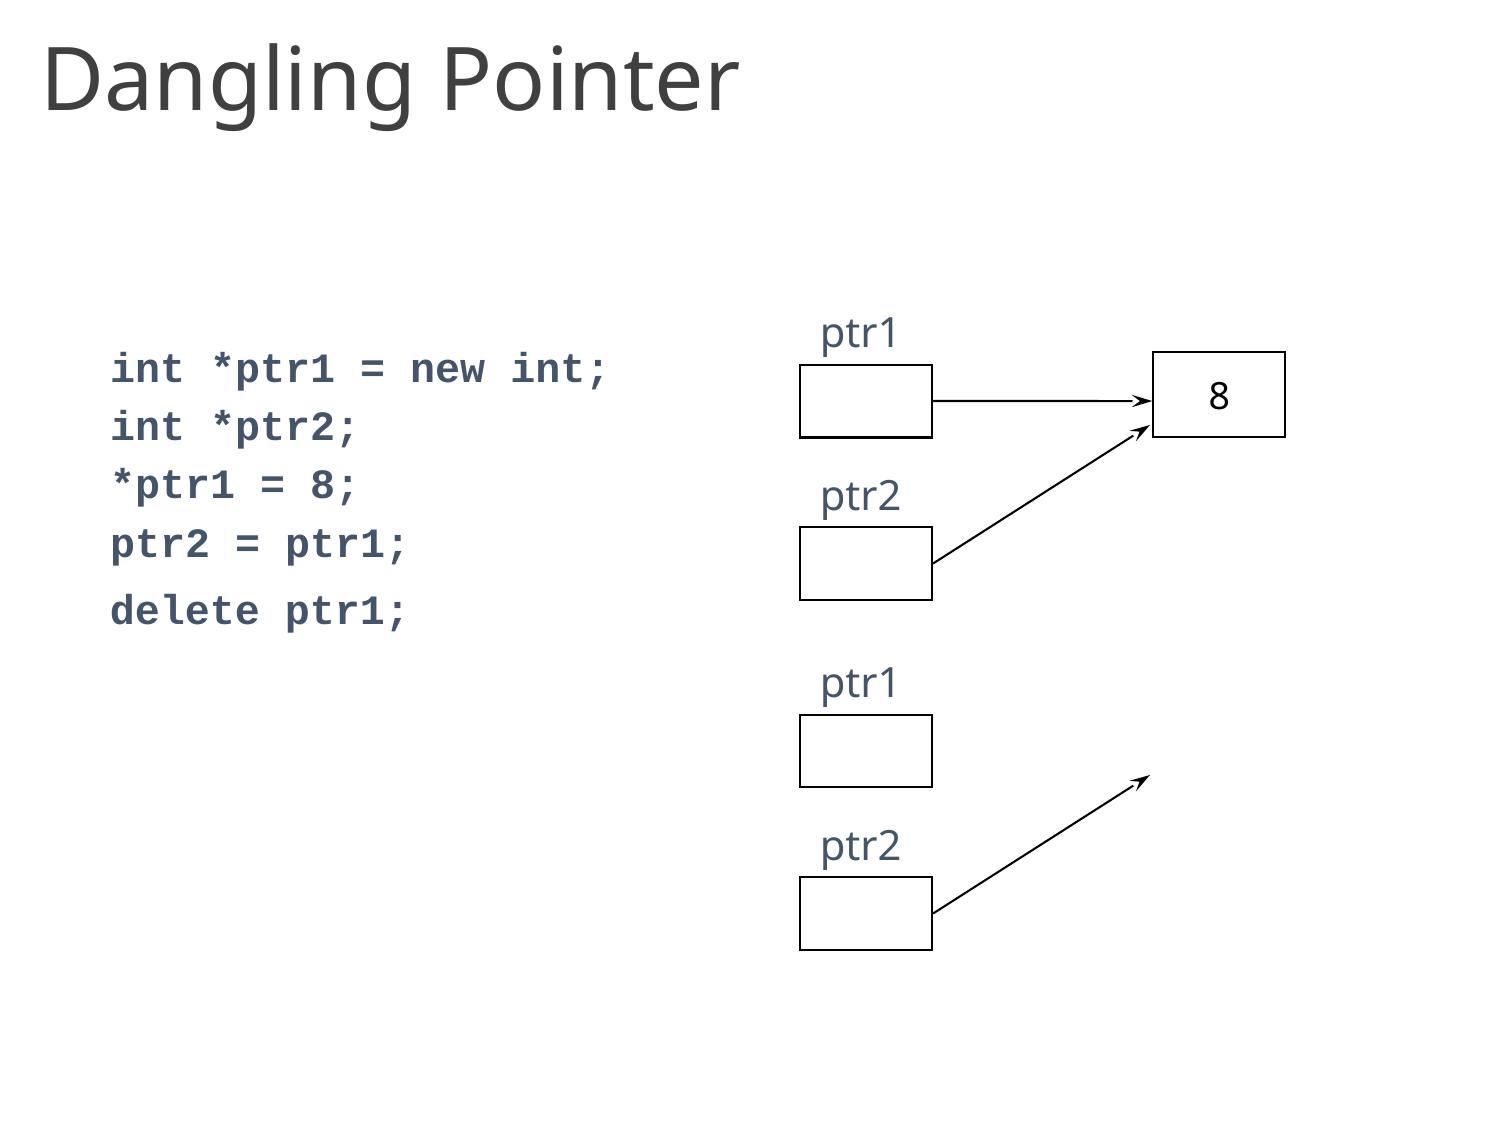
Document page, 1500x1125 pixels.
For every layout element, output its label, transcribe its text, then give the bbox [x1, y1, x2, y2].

text_box delete ptr1; [94, 575, 425, 641]
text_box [799, 298, 1286, 600]
text_box int *ptr1 = new int; int *ptr2; *ptr1 = 8; ptr2 = ptr1; [94, 332, 625, 573]
title Dangling Pointer [25, 26, 1469, 138]
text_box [799, 648, 1151, 950]
